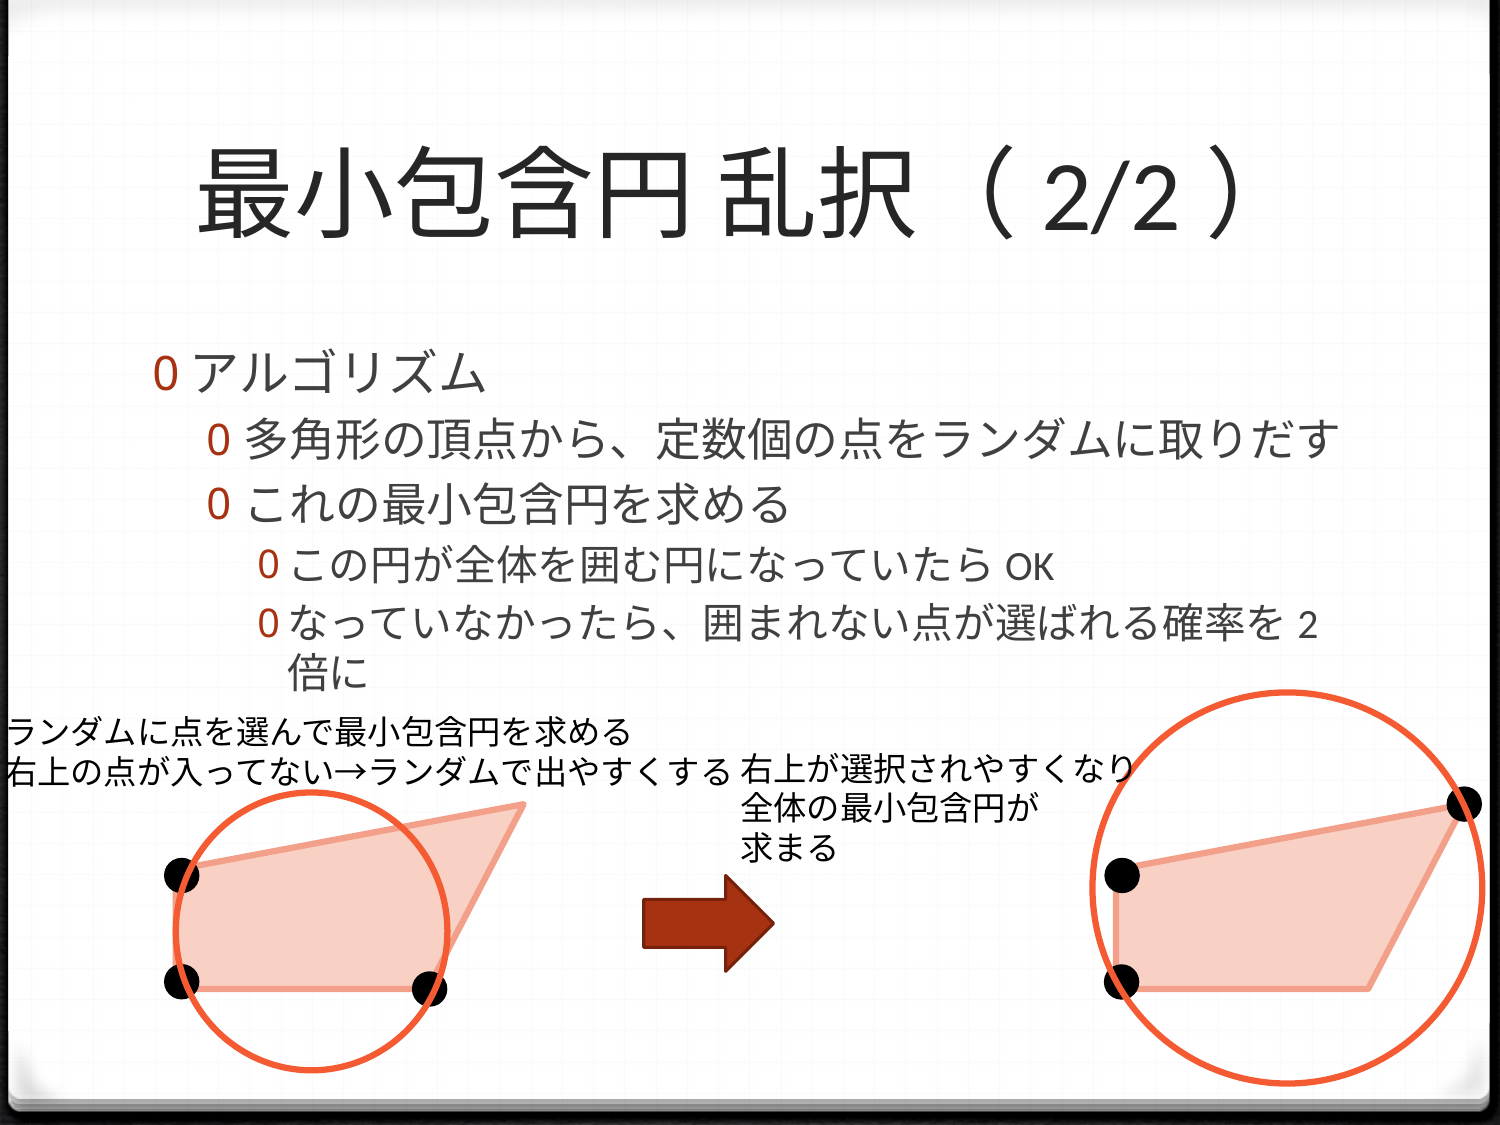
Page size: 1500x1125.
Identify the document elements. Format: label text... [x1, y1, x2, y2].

text_box [403, 802, 526, 954]
text_box [1102, 969, 1125, 1002]
text_box [174, 894, 178, 916]
text_box 右上が選択されやすくなり 全体の最小包含円が 求まる [725, 740, 1155, 875]
picture [0, 0, 1500, 1125]
text_box ランダムに点を選んで最小包含円を求める 右上の点が入ってない→ランダムで出やすくする [0, 704, 749, 799]
text_box [642, 874, 775, 973]
title 最小包含円 乱択（2/2） [90, 71, 1410, 309]
list アルゴリズム 多角形の頂点から、定数個の点をランダムに取りだす これの最小包含円を求める この円が全体を囲む円になっていたらOK なっていなかったら、囲まれない点が選ばれる確率を2倍に [137, 334, 1363, 669]
text_box [427, 975, 449, 1009]
text_box [1457, 784, 1484, 822]
text_box [162, 856, 193, 895]
text_box [162, 963, 191, 1001]
text_box [174, 799, 449, 1072]
text_box [1090, 690, 1484, 1086]
